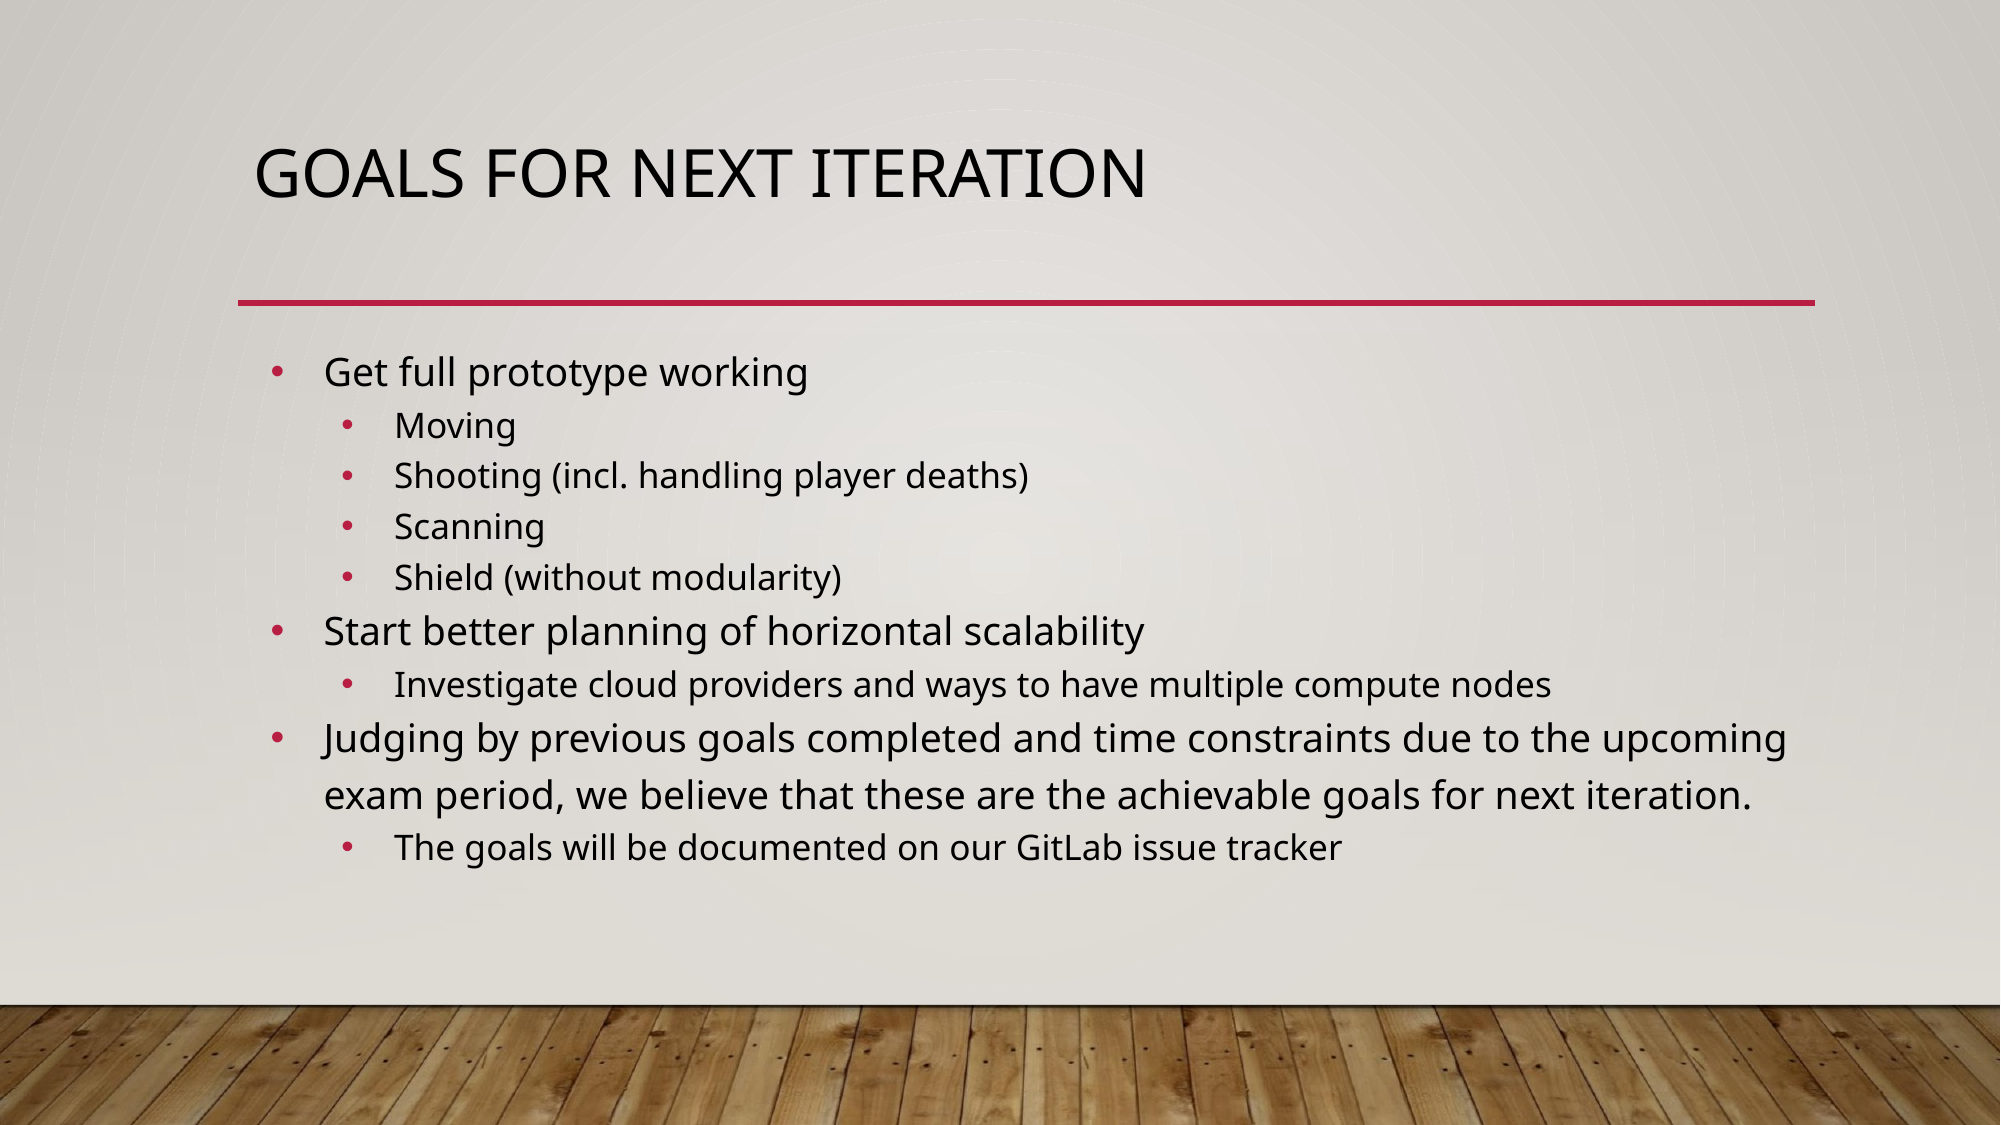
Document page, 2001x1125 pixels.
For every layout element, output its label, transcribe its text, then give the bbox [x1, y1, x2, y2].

title GOALS FOR NEXT ITERATION [238, 131, 1814, 305]
list Get full prototype working Moving Shooting (incl. handling player deaths) Scanning Shield (without modularity) Start better planning of horizontal scalability Investigate cloud providers and ways to have multiple compute nodes Judging by previous goals completed and time constraints due to the upcoming exam period, we believe that these are the achievable goals for next iteration. The goals will be documented on our GitLab issue tracker [238, 330, 1814, 897]
picture [0, 1005, 2000, 1125]
